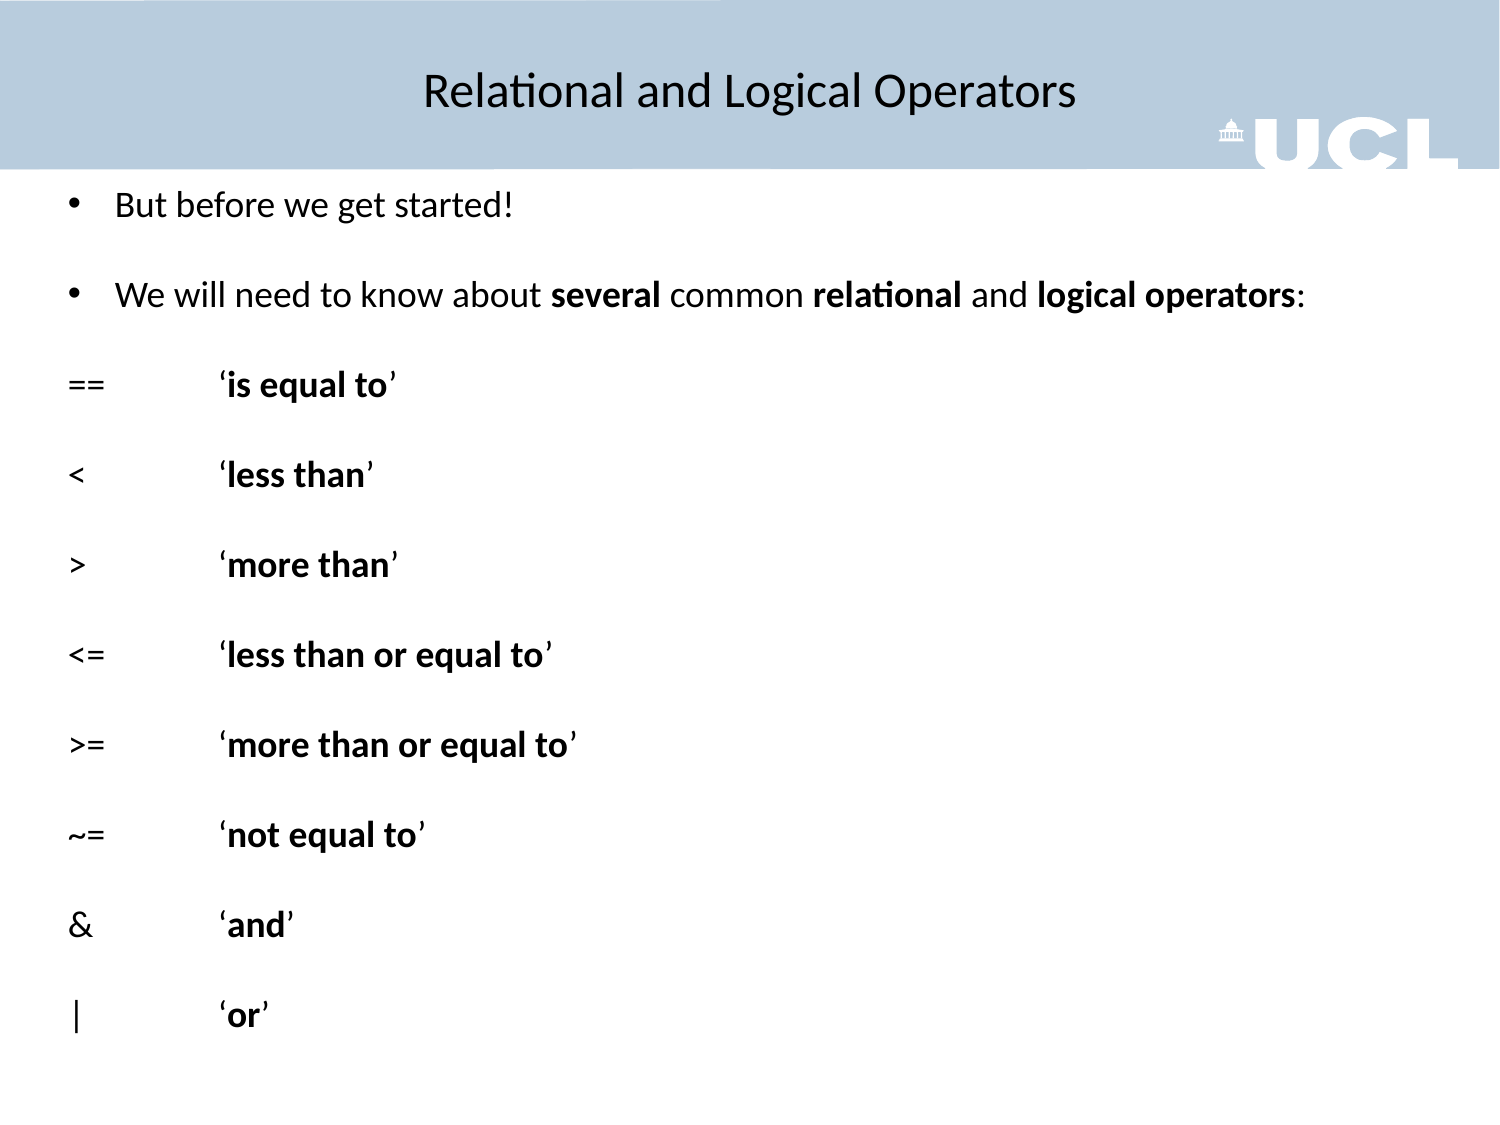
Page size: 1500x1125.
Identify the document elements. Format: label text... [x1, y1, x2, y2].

picture [0, 0, 1500, 170]
text_box But before we get started! We will need to know about several common relational and logical operators: == ‘is equal to’ < ‘less than’ > ‘more than’ <= ‘less than or equal to’ >= ‘more than or equal to’ ~= ‘not equal to’ & ‘and’ | ‘or’ [53, 178, 1447, 1043]
